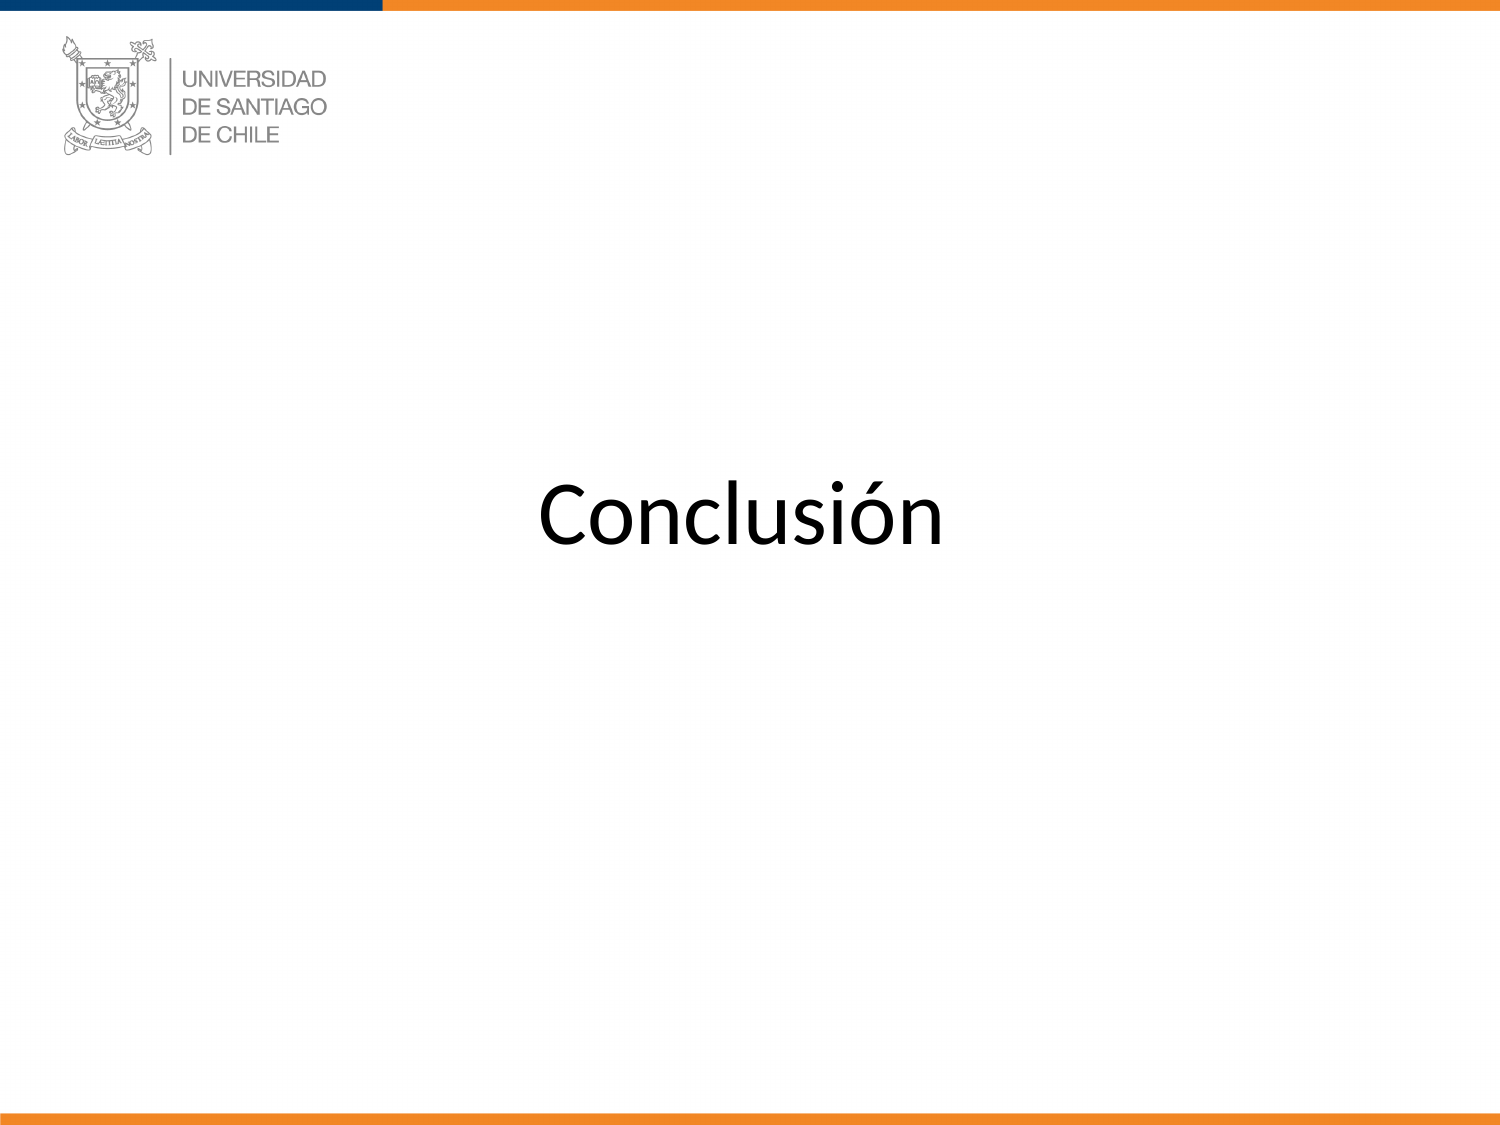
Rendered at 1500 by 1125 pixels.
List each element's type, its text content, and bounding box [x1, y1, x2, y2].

picture [0, 0, 1500, 1125]
title Conclusión [67, 414, 1418, 602]
